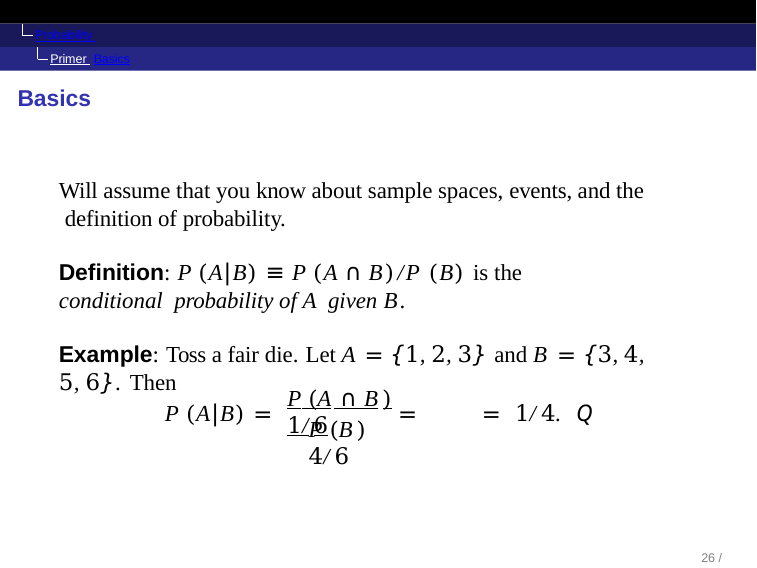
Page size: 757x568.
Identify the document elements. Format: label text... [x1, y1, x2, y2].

text_box Basics Will assume that you know about sample spaces, events, and the definition of probability. Definition: P (A|B) ≡ P (A ∩ B)/P (B) is the conditional probability of A given B. Example: Toss a fair die. Let A = {1, 2, 3} and B = {3, 4, 5, 6}. Then [15, 81, 666, 395]
text_box P (B) 4/6 [306, 412, 468, 470]
text_box P (A|B) = [162, 396, 275, 427]
text_box = = 1/4. Q [396, 396, 594, 427]
text_box Probability Primer Basics [33, 16, 136, 66]
text_box P (A ∩ B) 1/6 [285, 381, 468, 439]
slide_number 25 / 104 [694, 548, 746, 568]
